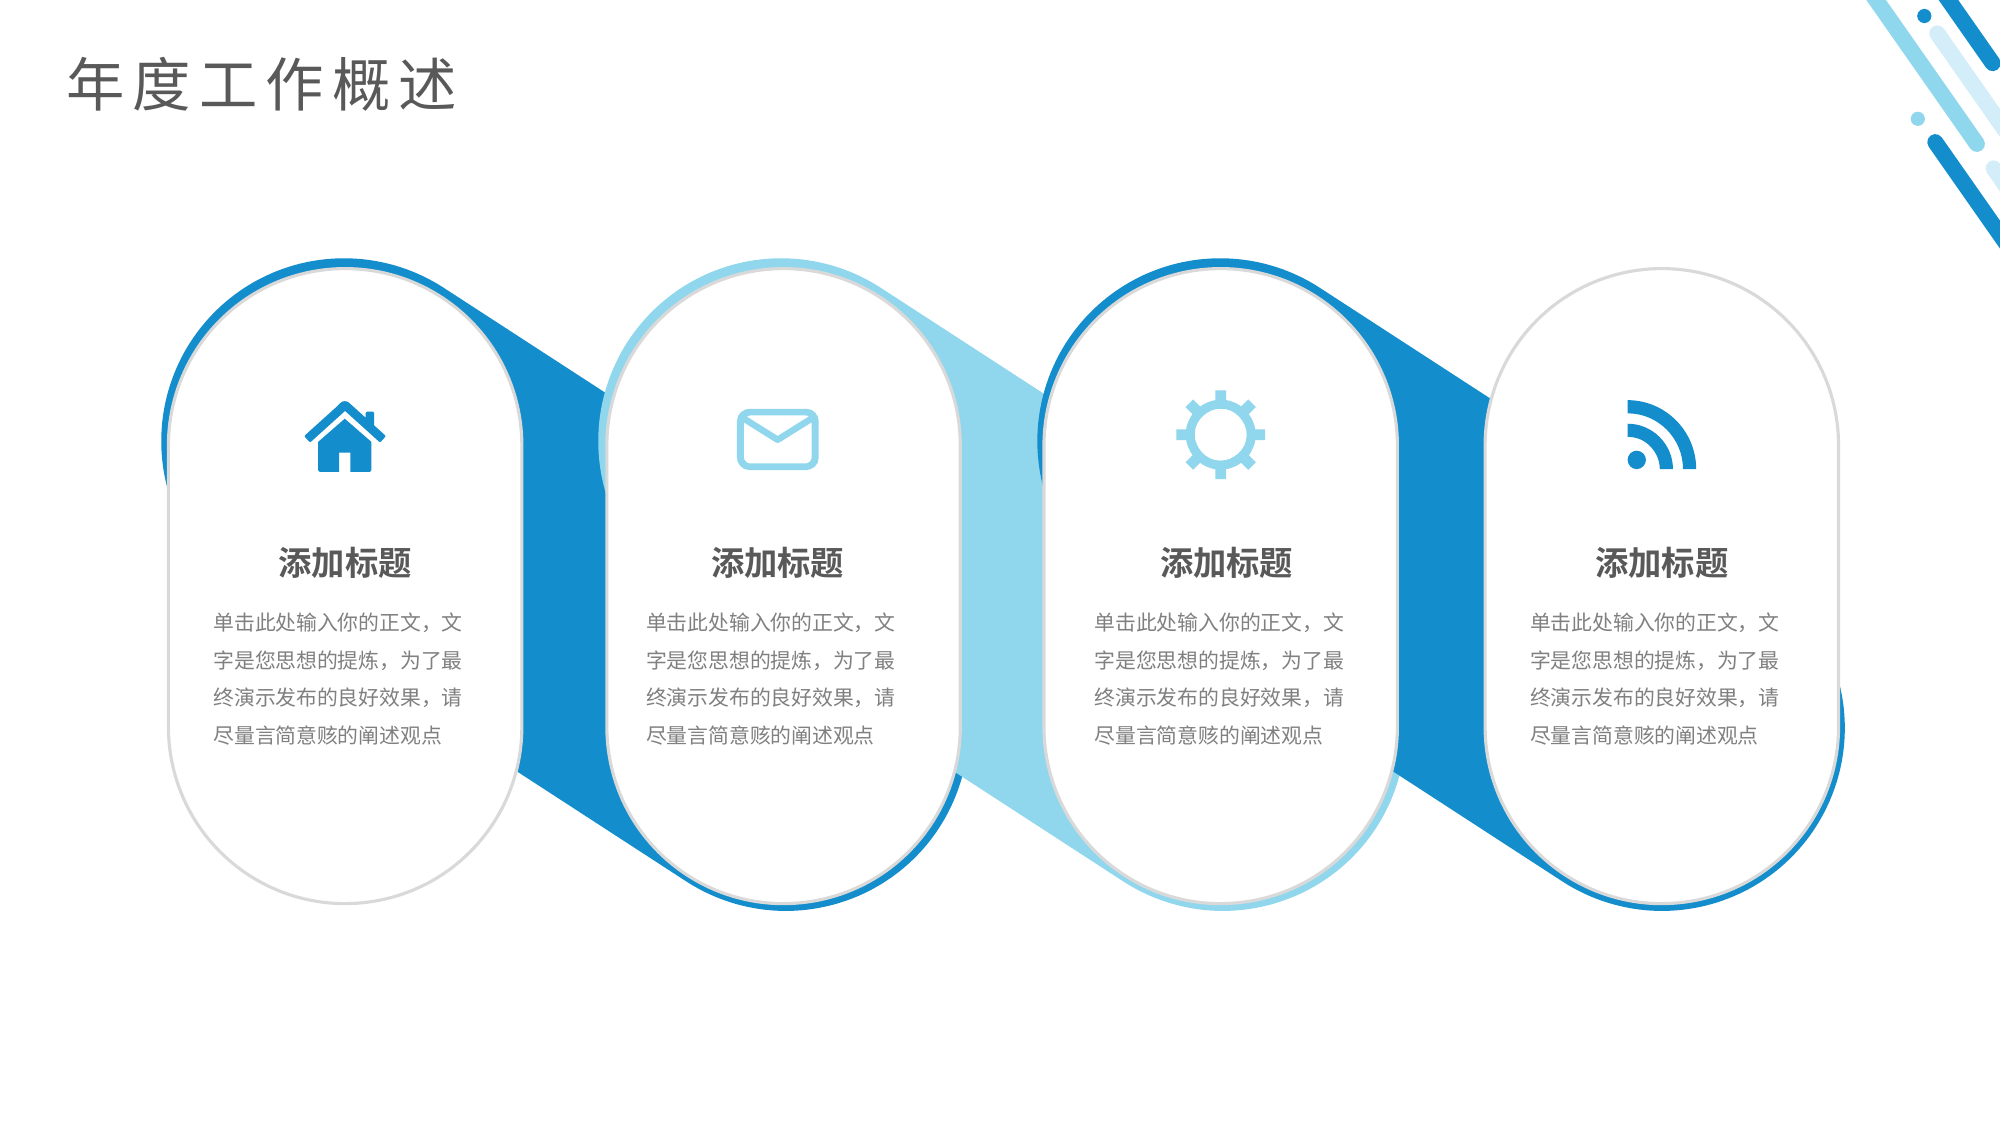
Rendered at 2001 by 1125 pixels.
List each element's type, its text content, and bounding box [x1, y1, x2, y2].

text_box [160, 257, 963, 912]
text_box [1175, 389, 1267, 481]
text_box 添加标题 [606, 534, 949, 590]
text_box 单击此处输入你的正文，文字是您思想的提炼，为了最终演示发布的良好效果，请尽量言简意赅的阐述观点 [631, 590, 925, 703]
text_box [1042, 267, 1399, 905]
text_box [1855, 0, 2000, 461]
text_box 单击此处输入你的正文，文字是您思想的提炼，为了最终演示发布的良好效果，请尽量言简意赅的阐述观点 [1080, 590, 1373, 703]
text_box [167, 267, 523, 905]
text_box 添加标题 [1490, 534, 1833, 590]
text_box 年度工作概述 [51, 40, 1855, 126]
text_box [605, 267, 962, 905]
text_box [1627, 400, 1697, 470]
text_box [597, 257, 1400, 912]
text_box 添加标题 [174, 534, 517, 590]
text_box [317, 417, 373, 474]
text_box 单击此处输入你的正文，文字是您思想的提炼，为了最终演示发布的良好效果，请尽量言简意赅的阐述观点 [198, 590, 492, 703]
text_box 添加标题 [1055, 534, 1398, 590]
text_box [303, 400, 387, 444]
text_box 单击此处输入你的正文，文字是您思想的提炼，为了最终演示发布的良好效果，请尽量言简意赅的阐述观点 [1515, 590, 1809, 703]
text_box [1036, 257, 1846, 912]
text_box [1484, 267, 1840, 905]
text_box [735, 407, 820, 472]
